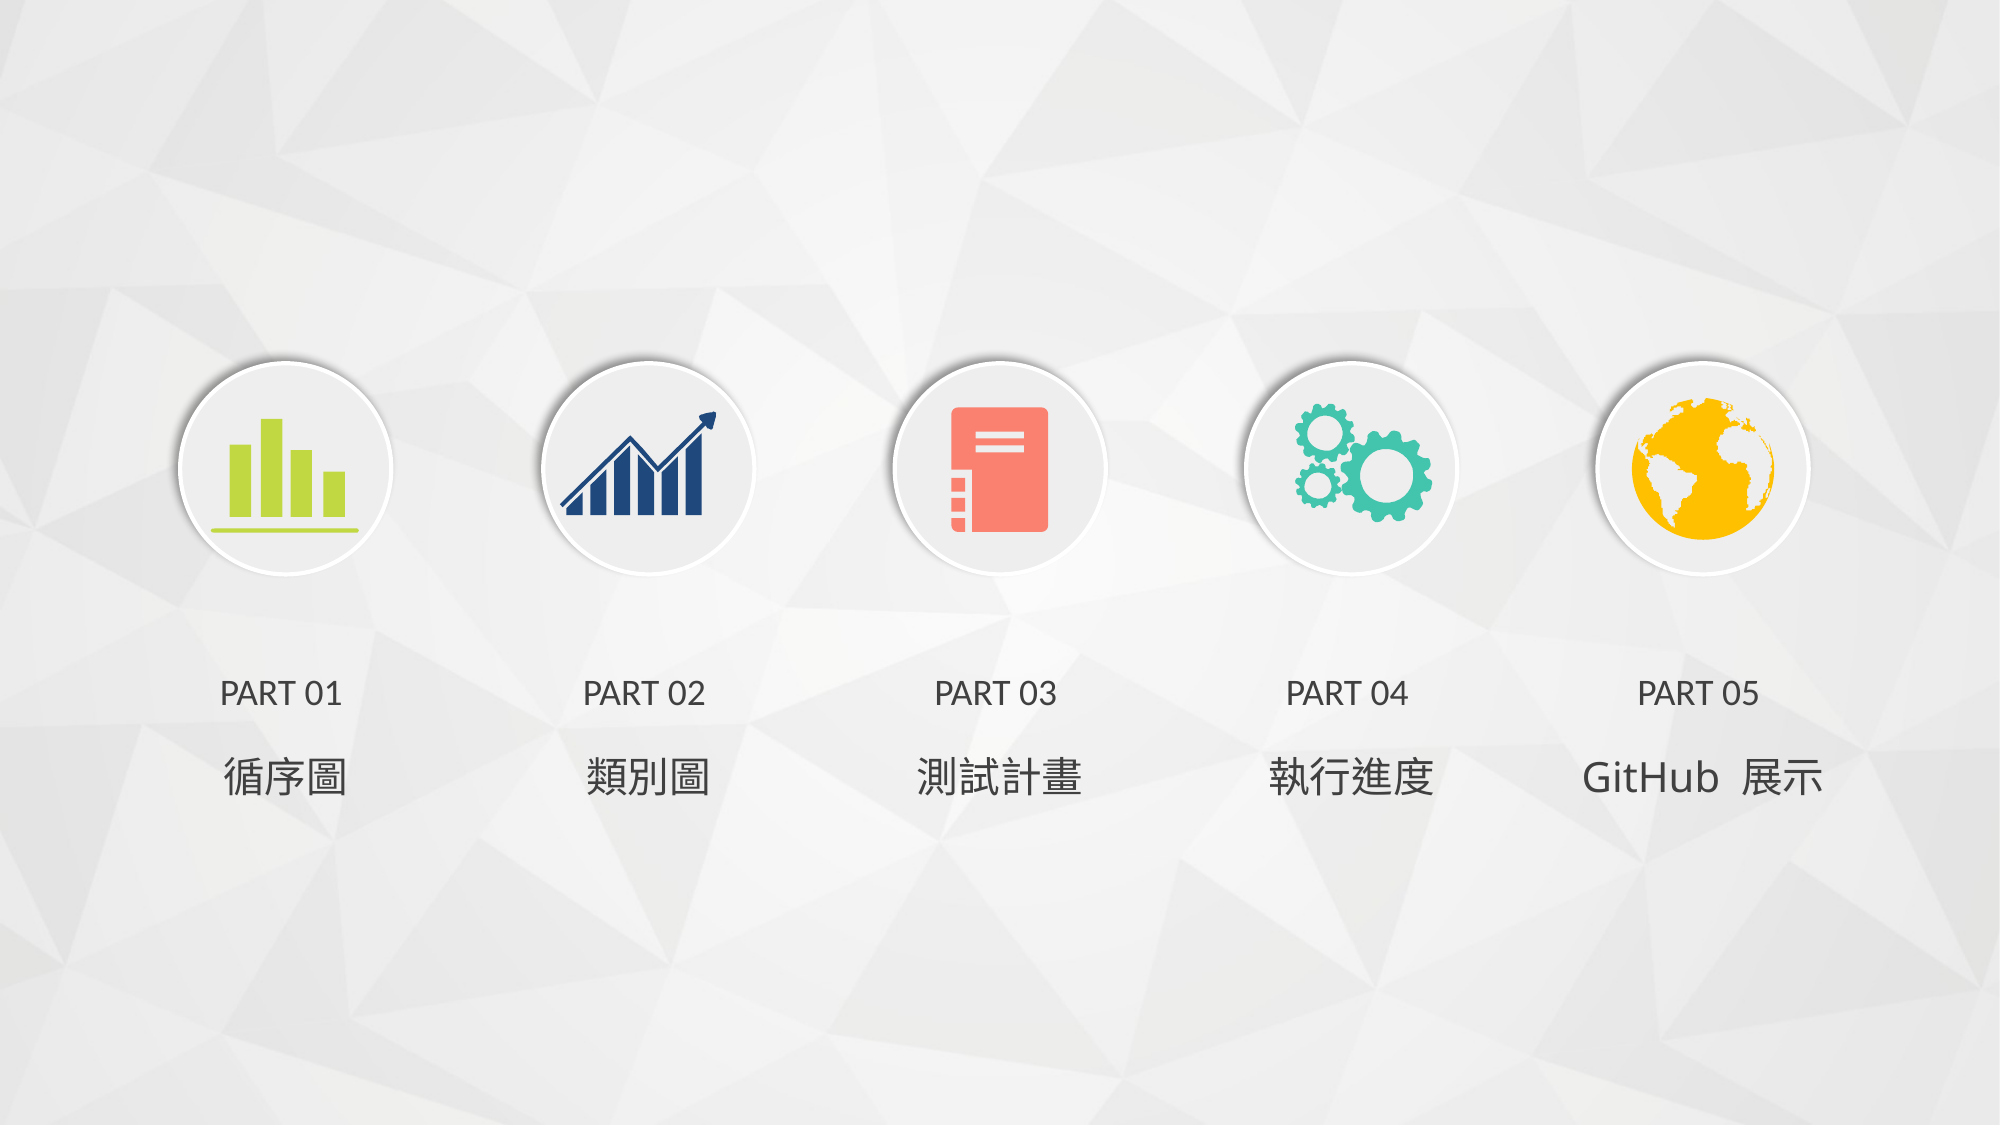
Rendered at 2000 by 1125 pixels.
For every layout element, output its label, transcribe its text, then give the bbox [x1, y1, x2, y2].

text_box PART 02 [568, 660, 730, 721]
text_box PART 01 [205, 660, 367, 721]
text_box PART 04 [1271, 660, 1433, 721]
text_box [894, 362, 1107, 575]
text_box 類別圖 [571, 742, 727, 808]
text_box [542, 362, 755, 575]
text_box PART 05 [1622, 660, 1784, 721]
text_box GitHub 展示 [1566, 742, 1840, 808]
text_box PART 03 [919, 660, 1081, 721]
text_box 執行進度 [1253, 742, 1450, 808]
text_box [1597, 362, 1809, 575]
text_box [179, 362, 392, 575]
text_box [1245, 362, 1458, 575]
picture [0, 0, 2000, 1125]
text_box 測試計畫 [901, 742, 1099, 808]
text_box 循序圖 [208, 742, 364, 808]
